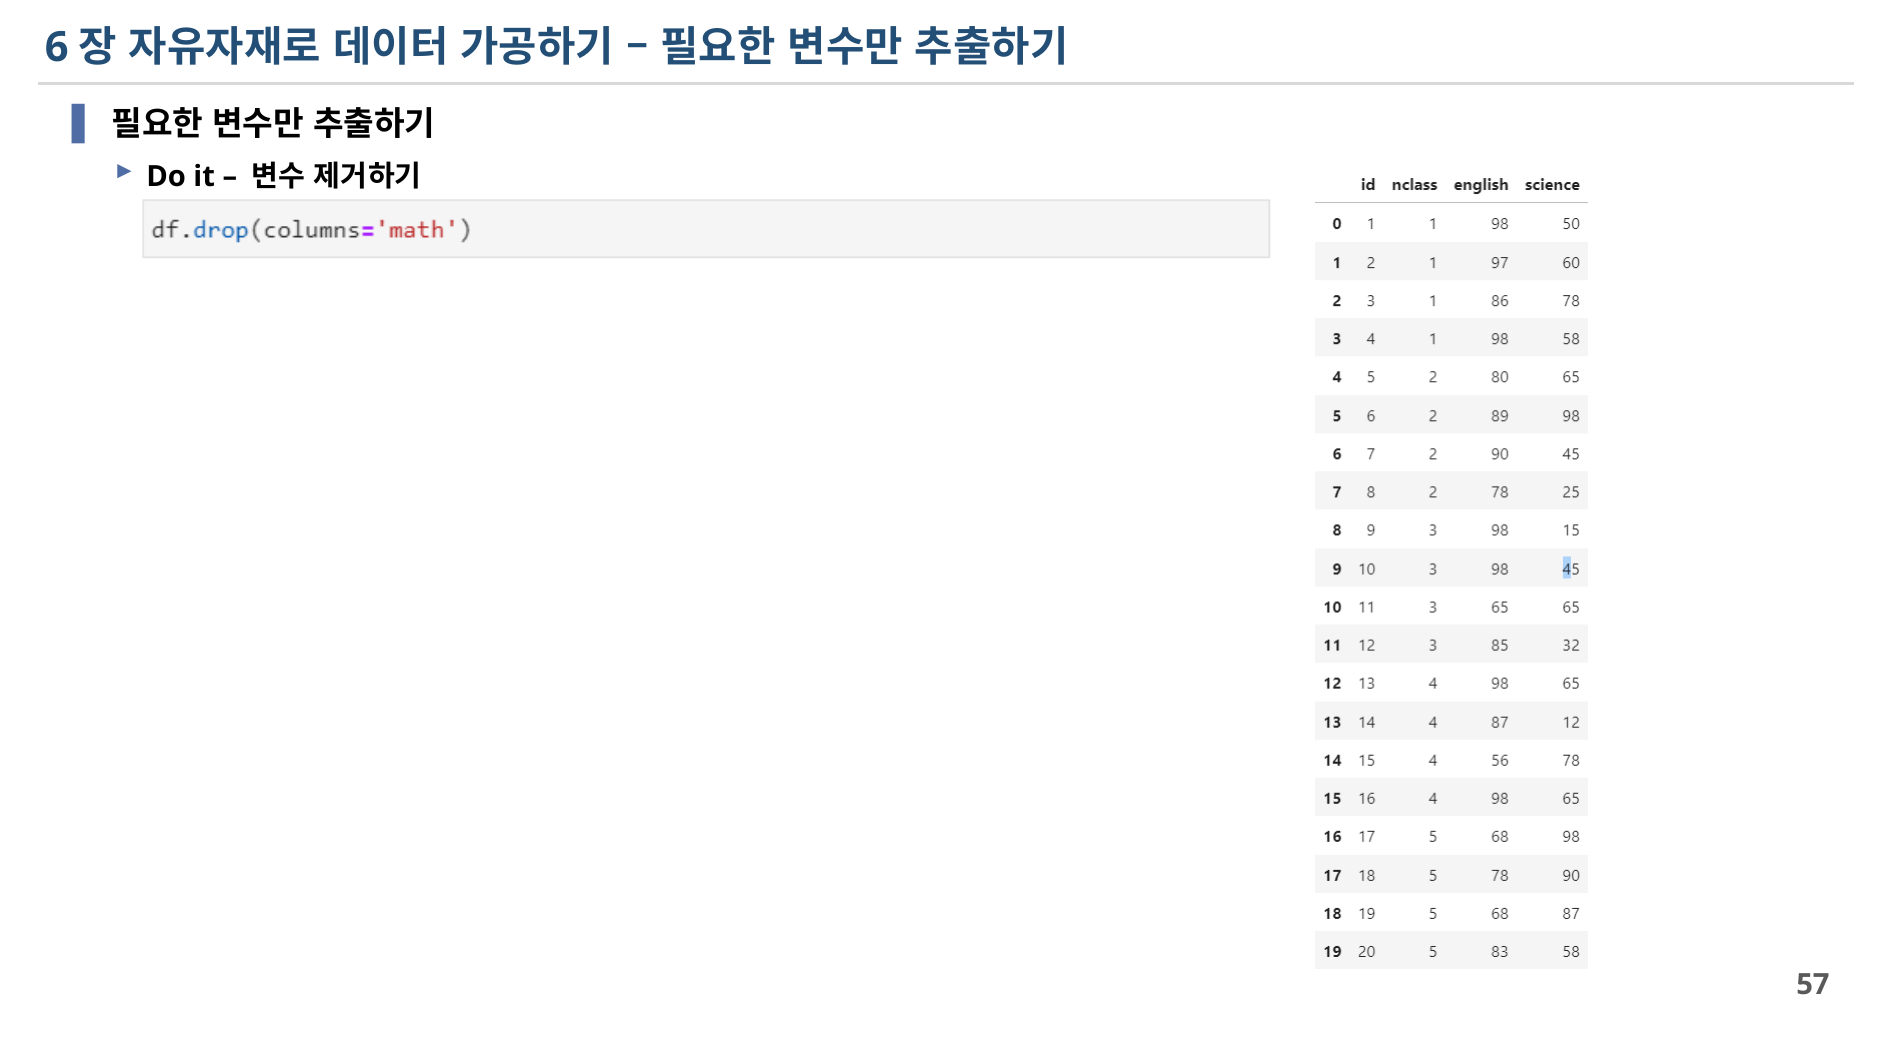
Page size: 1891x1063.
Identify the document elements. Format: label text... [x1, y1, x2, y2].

slide_number 57 [1703, 956, 1845, 1014]
picture [141, 198, 1272, 260]
picture [1310, 173, 1588, 972]
list 필요한 변수만 추출하기 Do it – 변수 제거하기 [43, 94, 1845, 544]
title 6장 자유자재로 데이터 가공하기 – 필요한 변수만 추출하기 [29, 11, 1809, 78]
